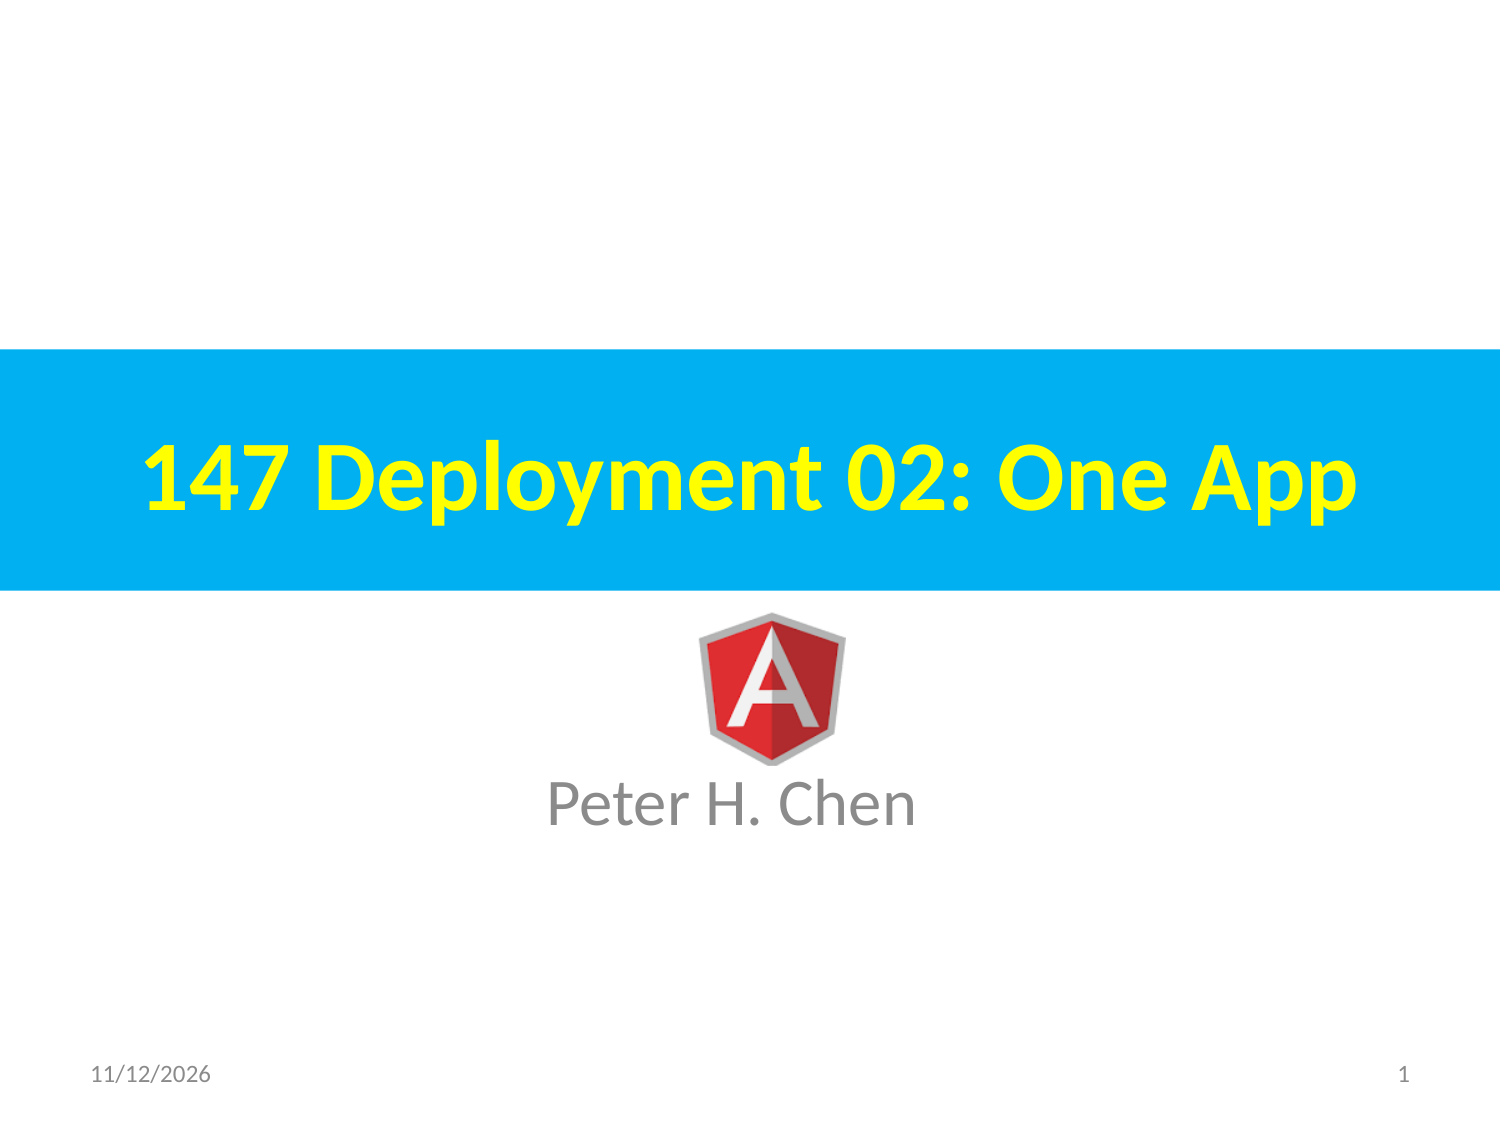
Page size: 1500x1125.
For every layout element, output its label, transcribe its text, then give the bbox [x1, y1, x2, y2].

slide_number 1 [1074, 1042, 1425, 1103]
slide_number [75, 1042, 425, 1103]
subtitle Peter H. Chen [206, 751, 1257, 866]
picture [694, 609, 846, 771]
title 147 Deployment 02: One App [0, 349, 1500, 591]
